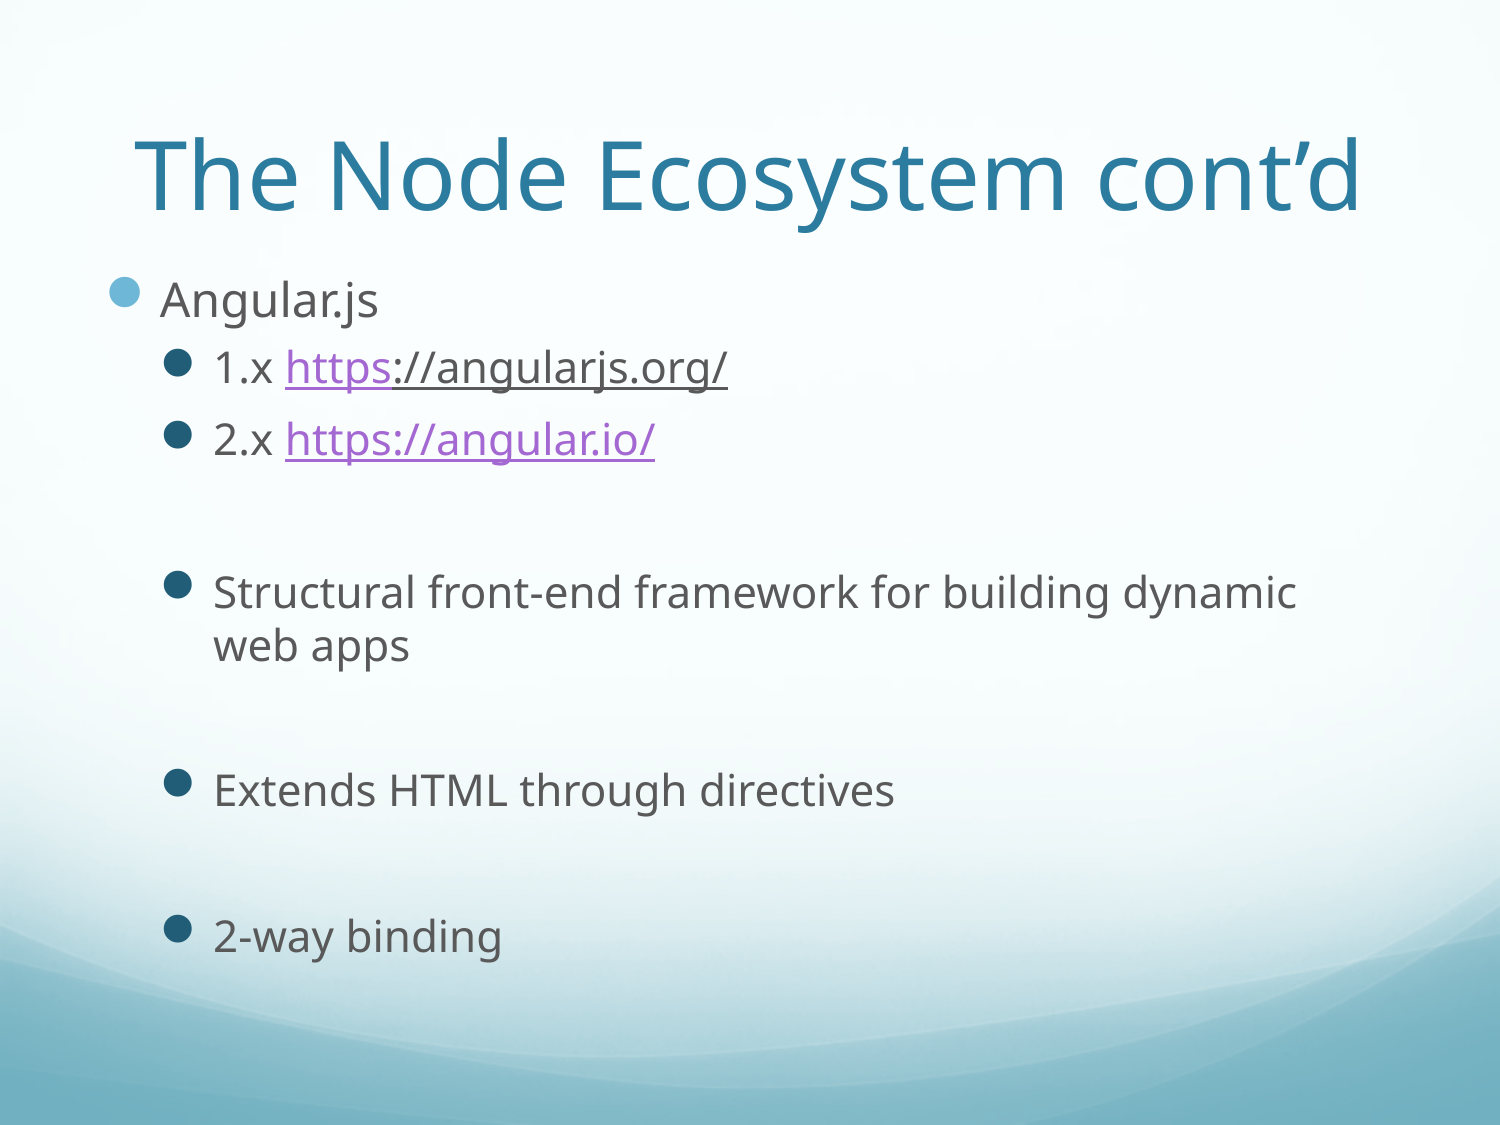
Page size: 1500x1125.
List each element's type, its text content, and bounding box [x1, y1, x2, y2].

list Angular.js 1.x https://angularjs.org/ 2.x https://angular.io/ Structural front-end framework for building dynamic web apps Extends HTML through directives 2-way binding [90, 262, 1410, 975]
title The Node Ecosystem cont’d [90, 17, 1410, 237]
